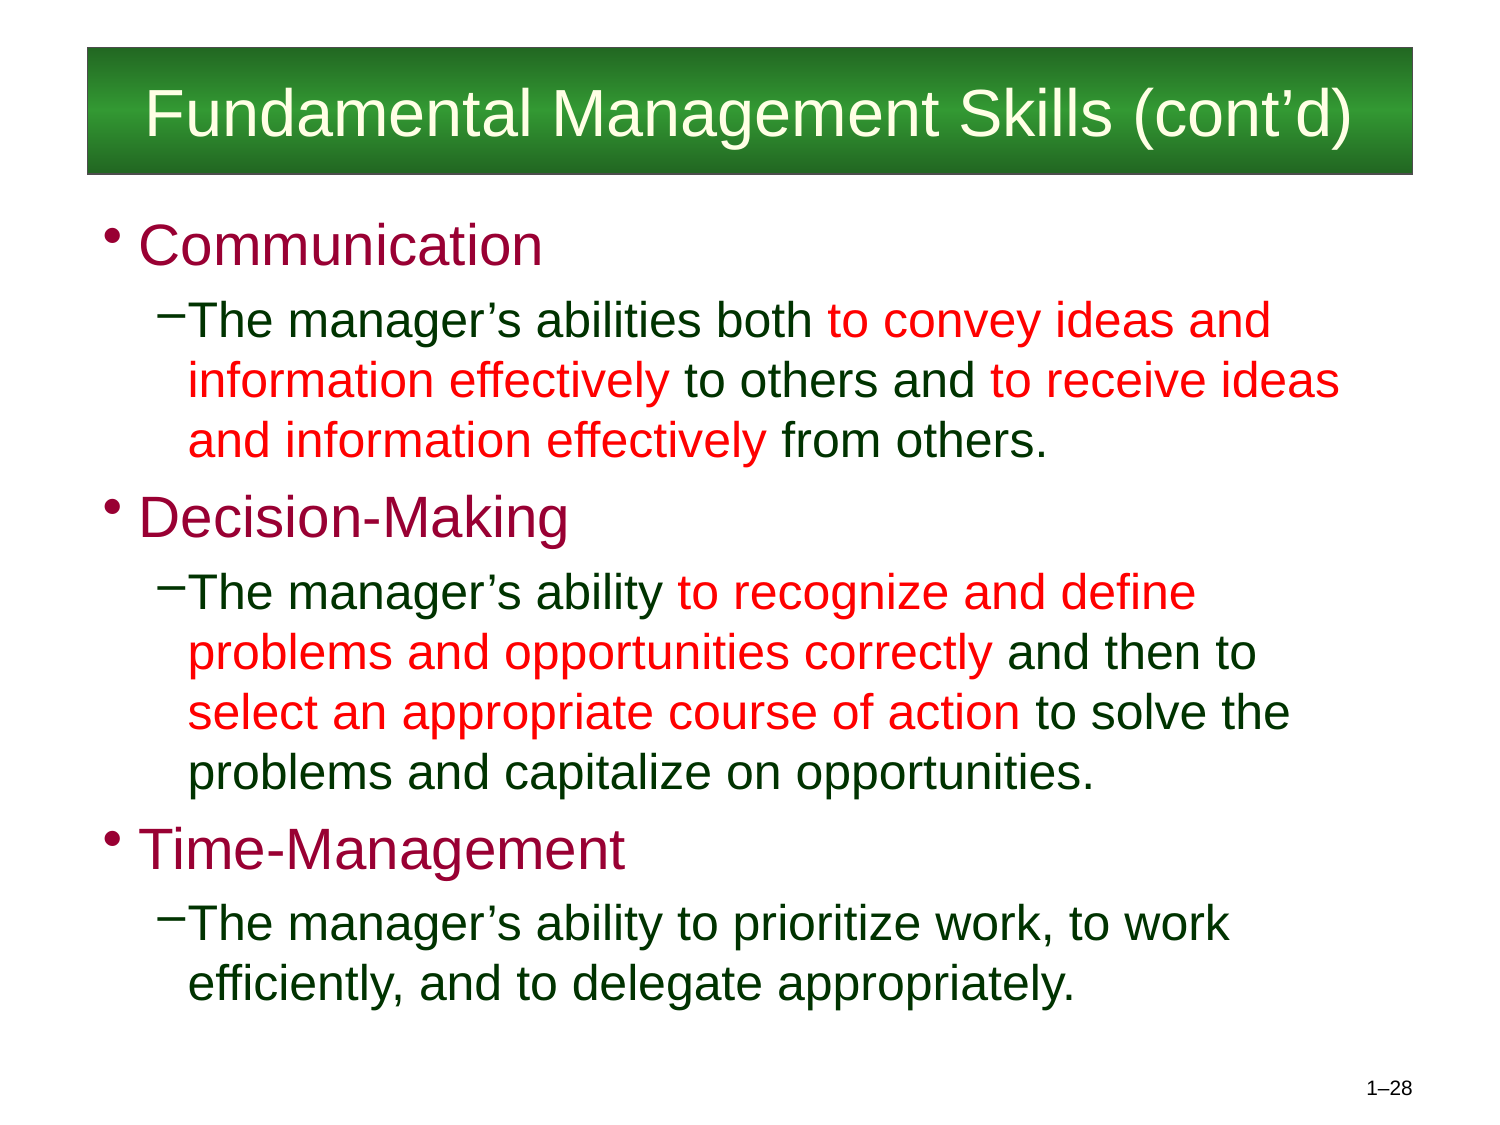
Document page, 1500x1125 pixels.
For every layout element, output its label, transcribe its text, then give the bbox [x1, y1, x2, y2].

slide_number 1–28 [1224, 1062, 1413, 1101]
title Fundamental Management Skills (cont’d) [87, 47, 1413, 175]
list Communication The manager’s abilities both to convey ideas and information effectively to others and to receive ideas and information effectively from others. Decision-Making The manager’s ability to recognize and define problems and opportunities correctly and then to select an appropriate course of action to solve the problems and capitalize on opportunities. Time-Management The manager’s ability to prioritize work, to work efficiently, and to delegate appropriately. [87, 200, 1413, 1000]
